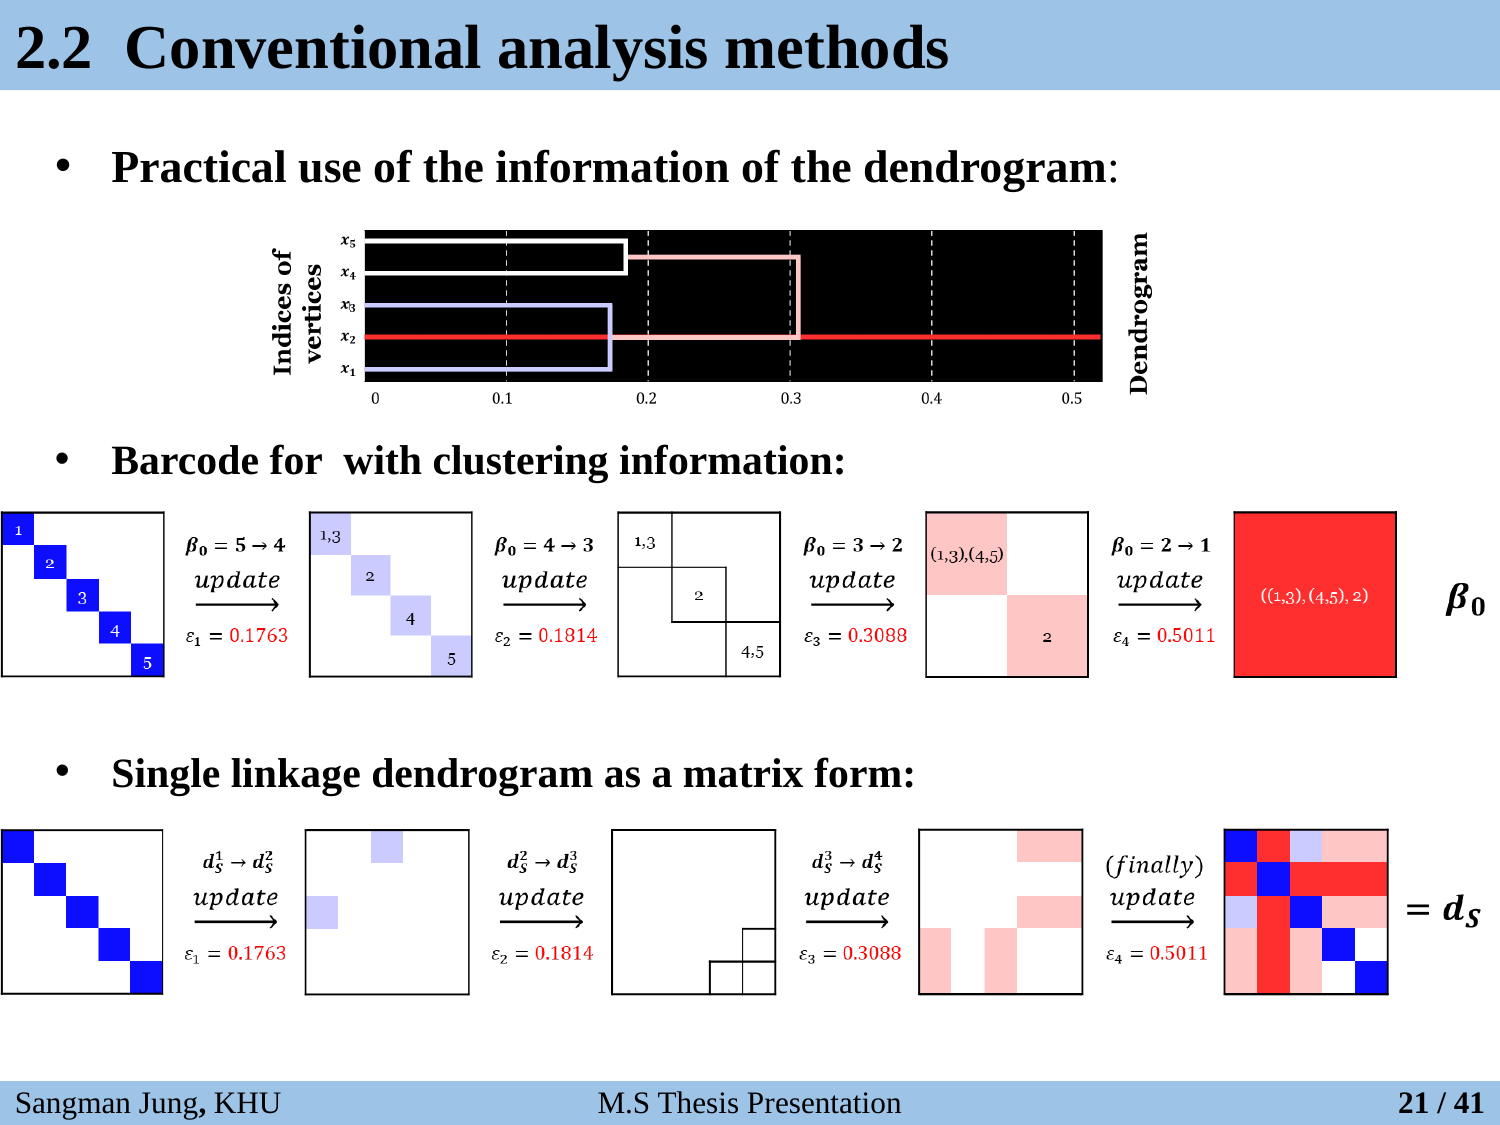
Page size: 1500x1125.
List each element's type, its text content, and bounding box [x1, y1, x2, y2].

picture [0, 511, 1500, 680]
text_box Single linkage dendrogram as a matrix form: [40, 737, 936, 803]
text_box M.S Thesis Presentation [354, 1074, 1372, 1125]
text_box Practical use of the information of the dendrogram: [40, 129, 1417, 200]
title 2.2 Conventional analysis methods [0, 0, 1500, 91]
picture [0, 828, 1500, 996]
picture [259, 206, 1167, 420]
text_box 21 / 41 [1372, 1074, 1500, 1125]
text_box Sangman Jung, KHU [0, 1074, 354, 1125]
